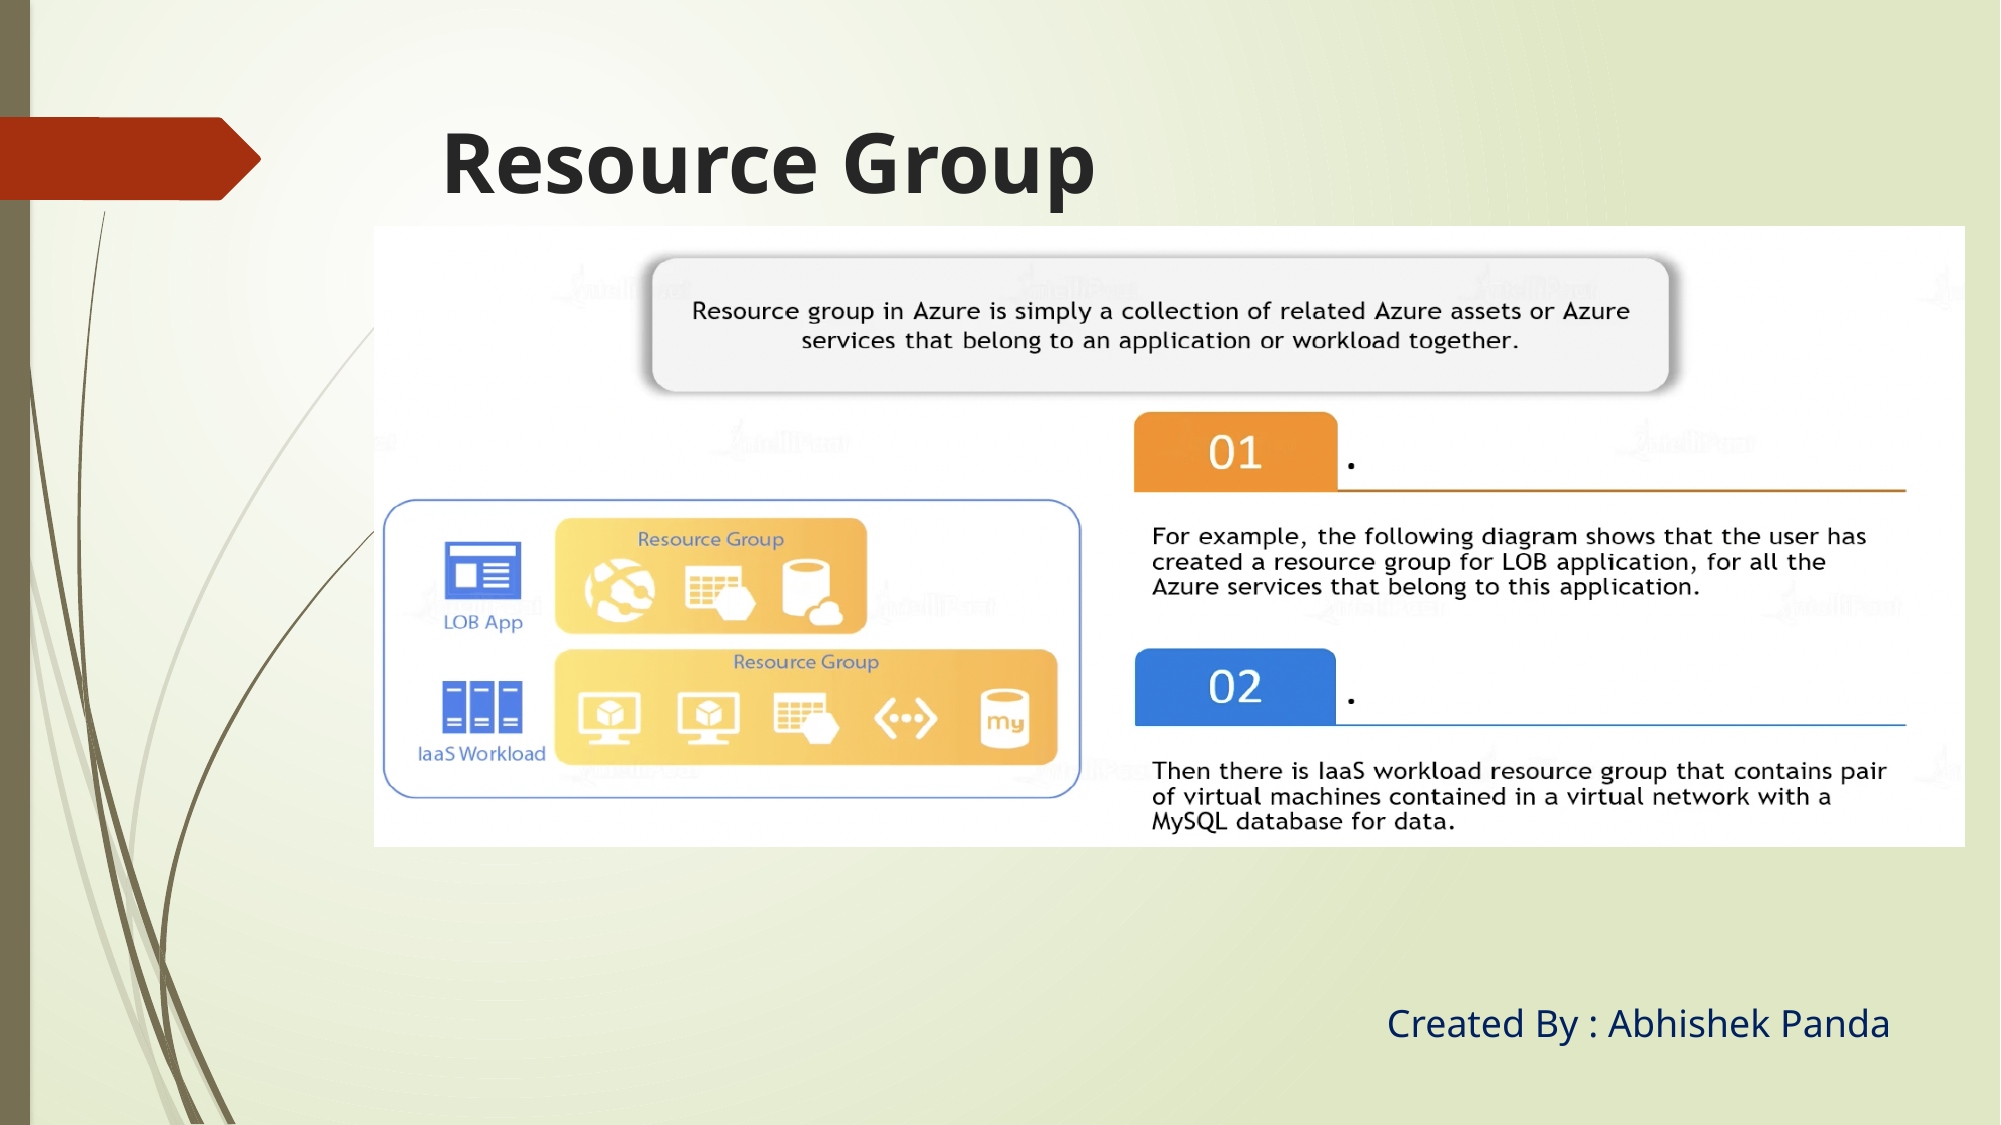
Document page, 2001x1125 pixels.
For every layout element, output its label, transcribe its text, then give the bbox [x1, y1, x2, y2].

title Resource Group [425, 102, 1888, 226]
text_box Created By : Abhishek Panda [1372, 992, 1907, 1052]
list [374, 226, 1965, 847]
